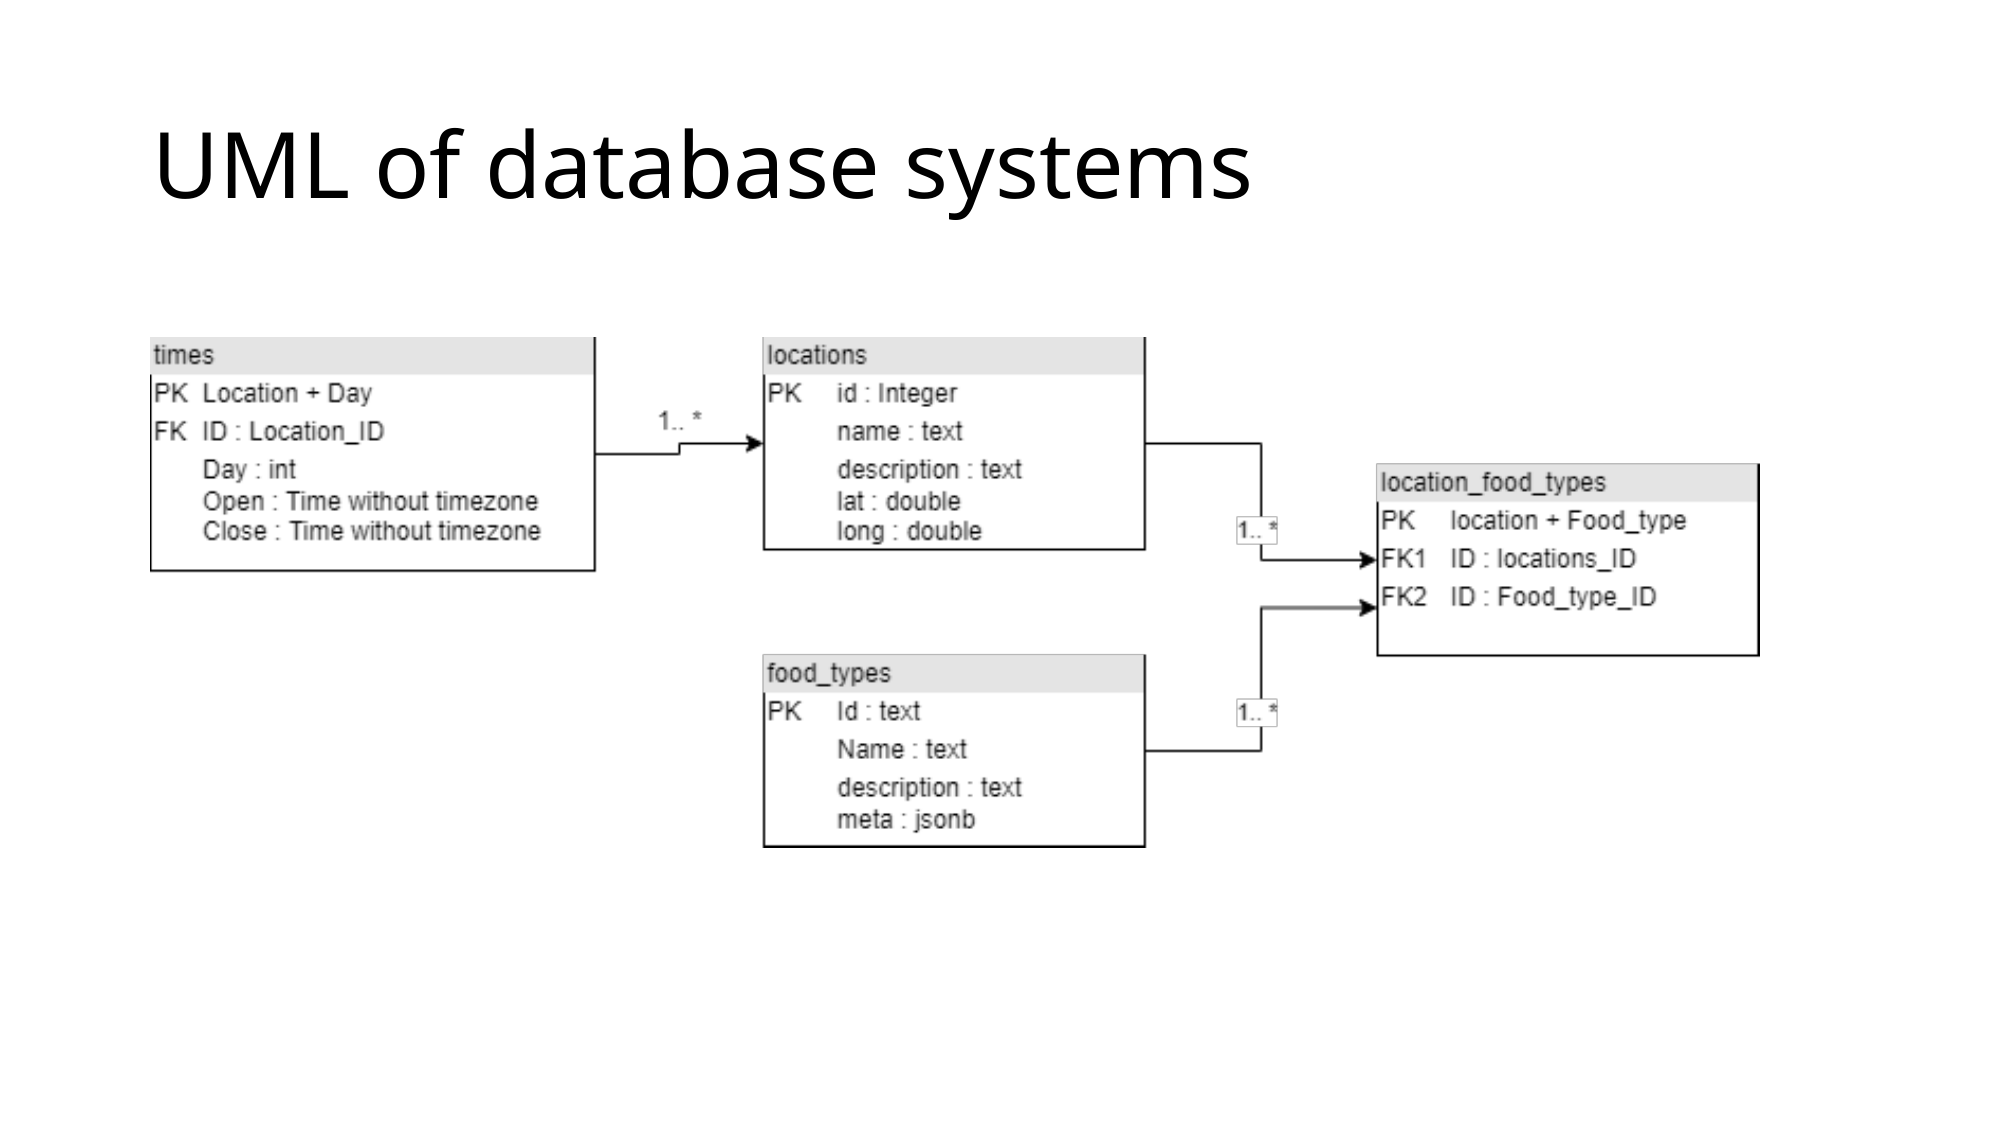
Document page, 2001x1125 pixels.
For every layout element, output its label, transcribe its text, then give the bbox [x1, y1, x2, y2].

title UML of database systems [137, 59, 1863, 278]
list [150, 337, 1760, 848]
